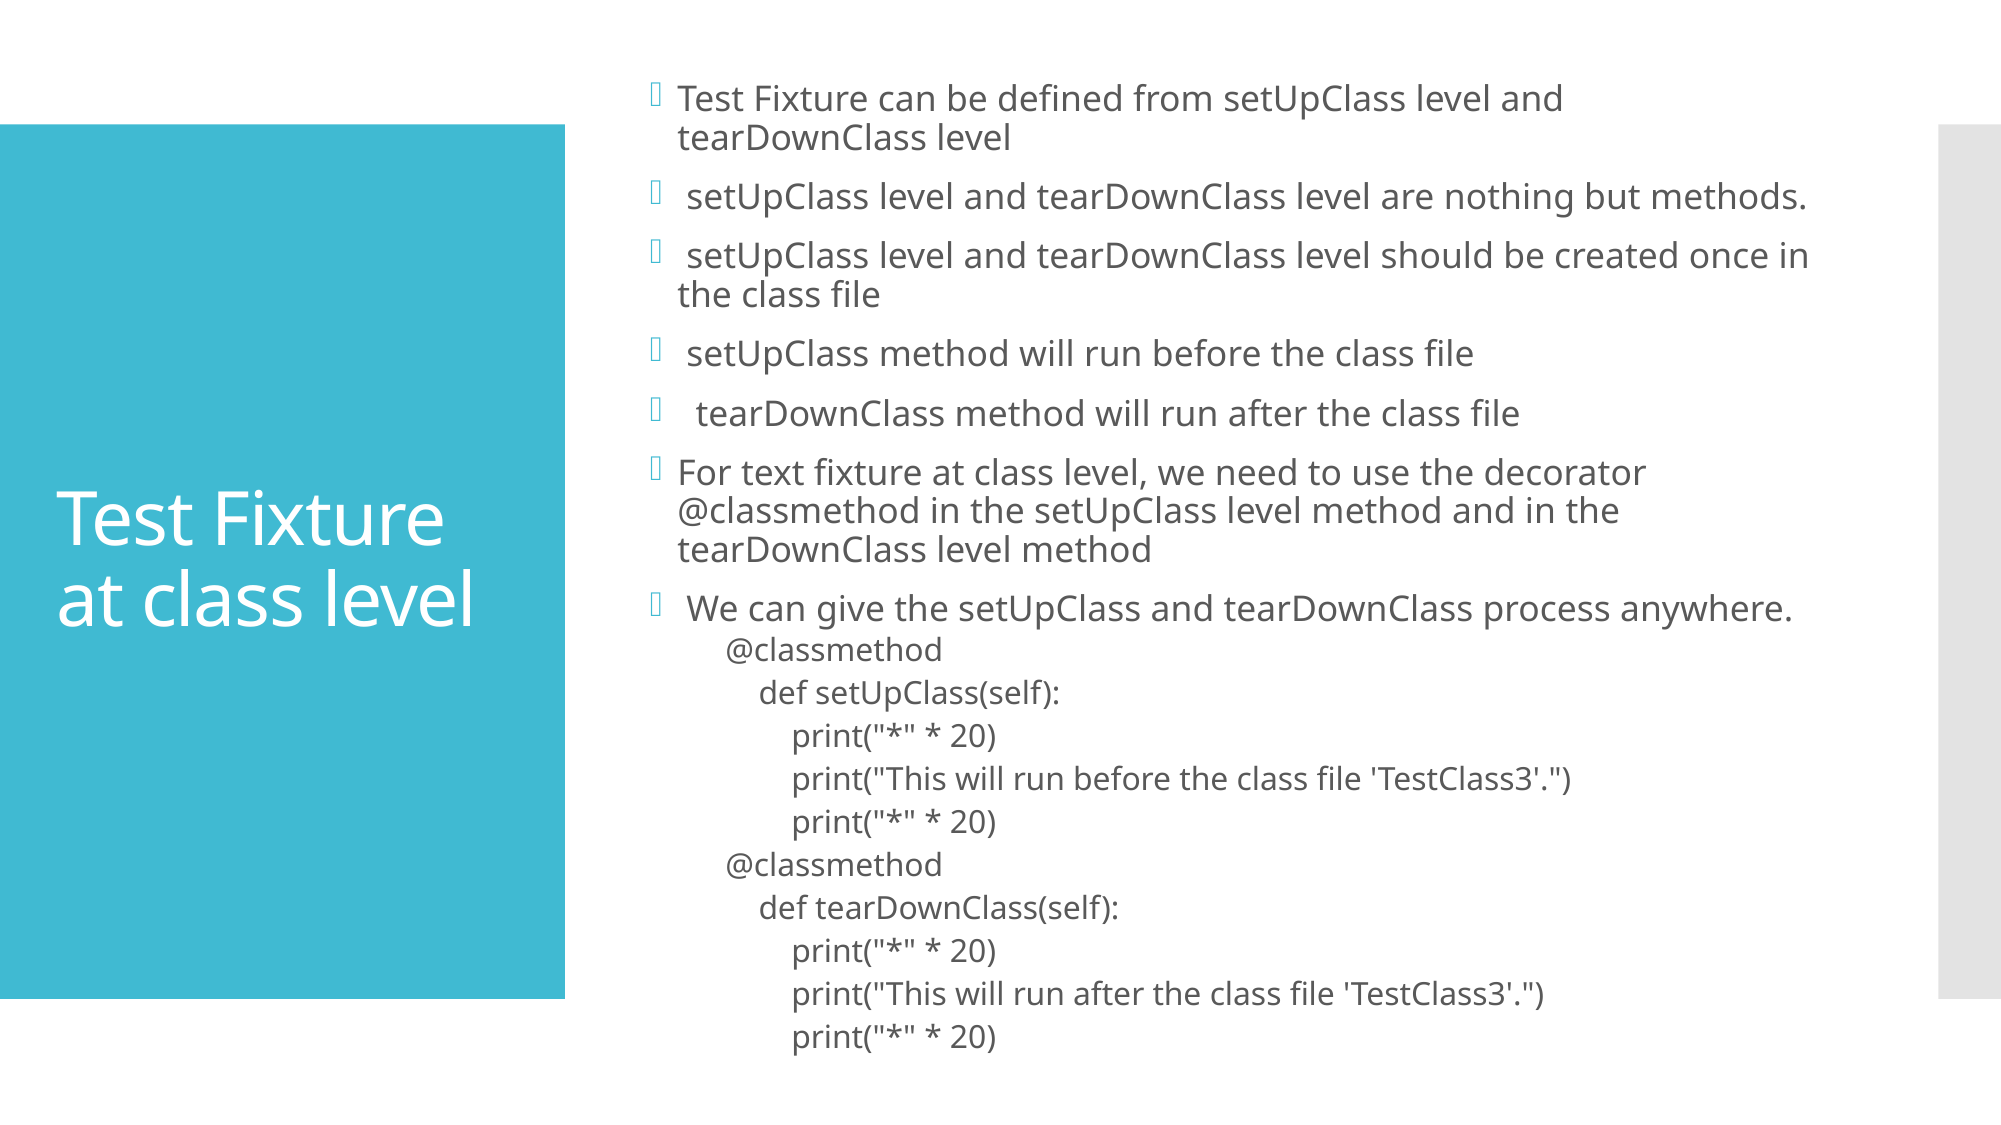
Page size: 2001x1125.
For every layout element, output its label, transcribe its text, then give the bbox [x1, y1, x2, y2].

title Test Fixture at class level [41, 184, 525, 940]
list Test Fixture can be defined from setUpClass level and tearDownClass level setUpClass level and tearDownClass level are nothing but methods. setUpClass level and tearDownClass level should be created once in the class file setUpClass method will run before the class file tearDownClass method will run after the class file For text fixture at class level, we need to use the decorator @classmethod in the setUpClass level method and in the tearDownClass level method We can give the setUpClass and tearDownClass process anywhere. @classmethod def setUpClass(self): print("*" * 20) print("This will run before the class file 'TestClass3'.") print("*" * 20) @classmethod def tearDownClass(self): print("*" * 20) print("This will run after the class file 'TestClass3'.") print("*" * 20) [634, 54, 1835, 1083]
